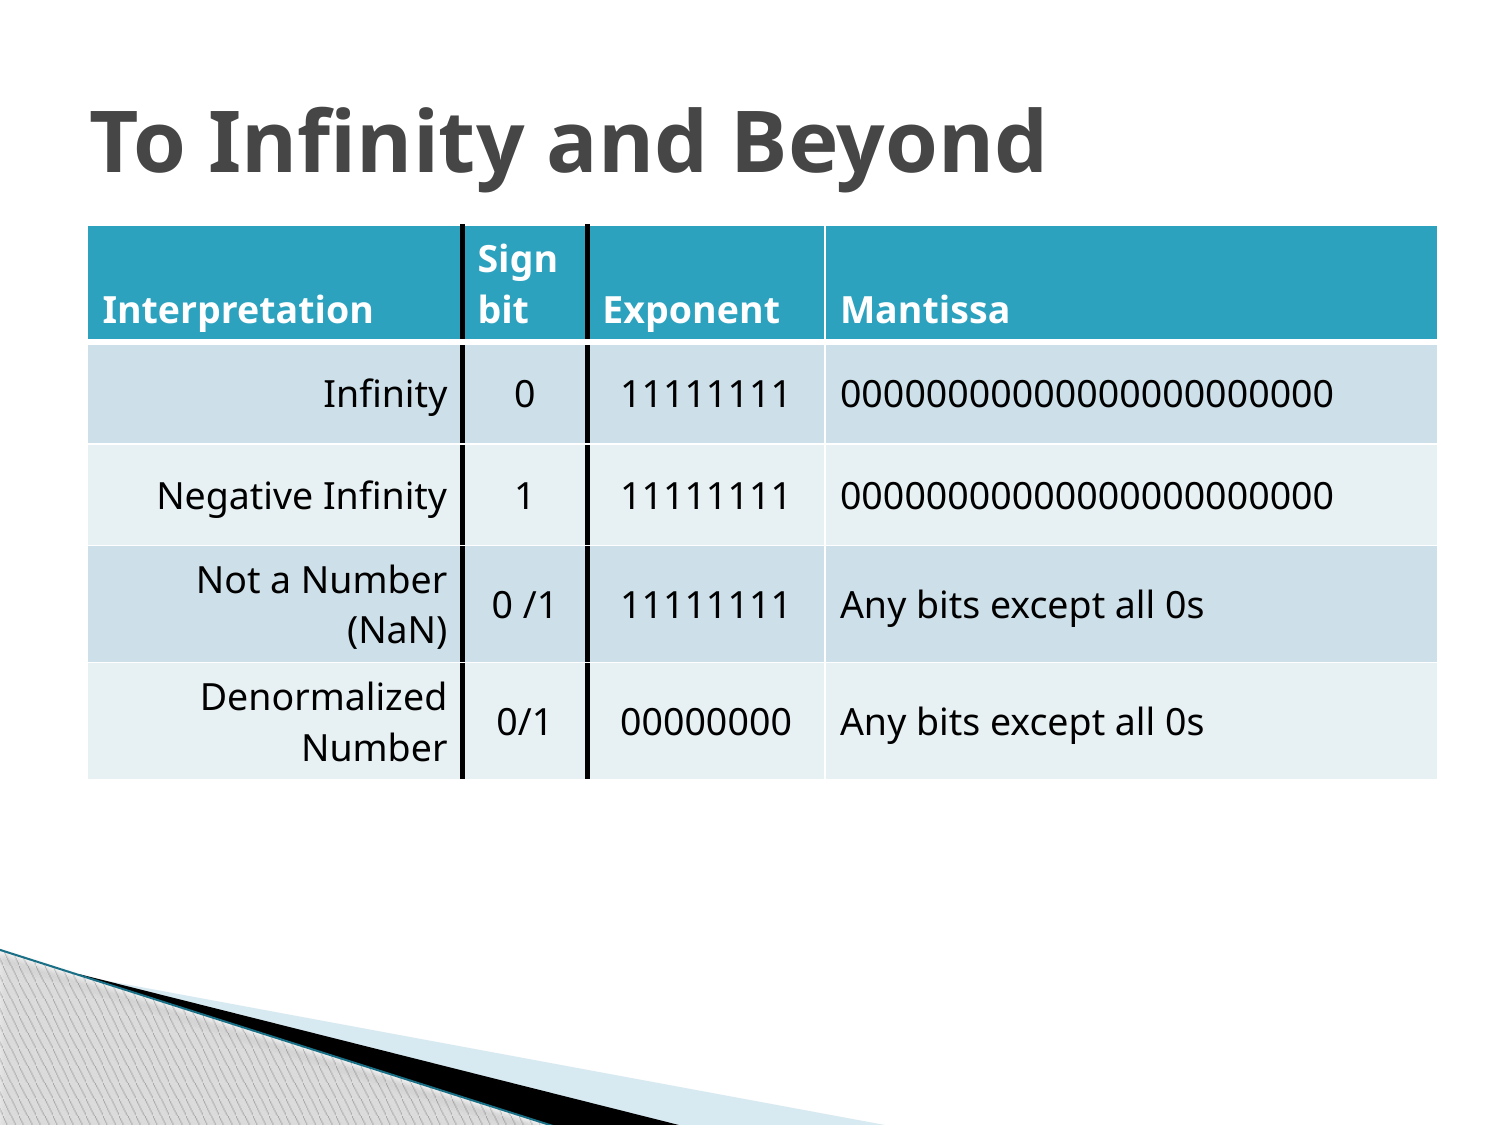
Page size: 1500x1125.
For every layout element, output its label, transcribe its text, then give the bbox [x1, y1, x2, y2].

table_cell Any bits except all 0s [826, 663, 1437, 779]
table_cell 00000000000000000000000 [826, 445, 1437, 545]
table_cell 0/1 [465, 663, 585, 779]
table_header Sign bit [465, 226, 585, 339]
table_cell 0 /1 [465, 546, 585, 662]
table_cell 1 [465, 445, 585, 545]
table_cell 11111111 [590, 345, 824, 443]
table_cell Any bits except all 0s [826, 546, 1437, 662]
title To Infinity and Beyond [75, 45, 1425, 233]
table_cell 11111111 [590, 546, 824, 662]
table_cell Infinity [88, 345, 460, 443]
table_header Mantissa [826, 226, 1437, 339]
table_cell Denormalized Number [88, 663, 460, 779]
table_cell Negative Infinity [88, 445, 460, 545]
table_cell 0 [465, 345, 585, 443]
table_cell 00000000 [590, 663, 824, 779]
table_cell 11111111 [590, 445, 824, 545]
table_cell 00000000000000000000000 [826, 345, 1437, 443]
table_header Interpretation [88, 226, 460, 339]
table_header Exponent [590, 226, 824, 339]
table_cell Not a Number (NaN) [88, 546, 460, 662]
